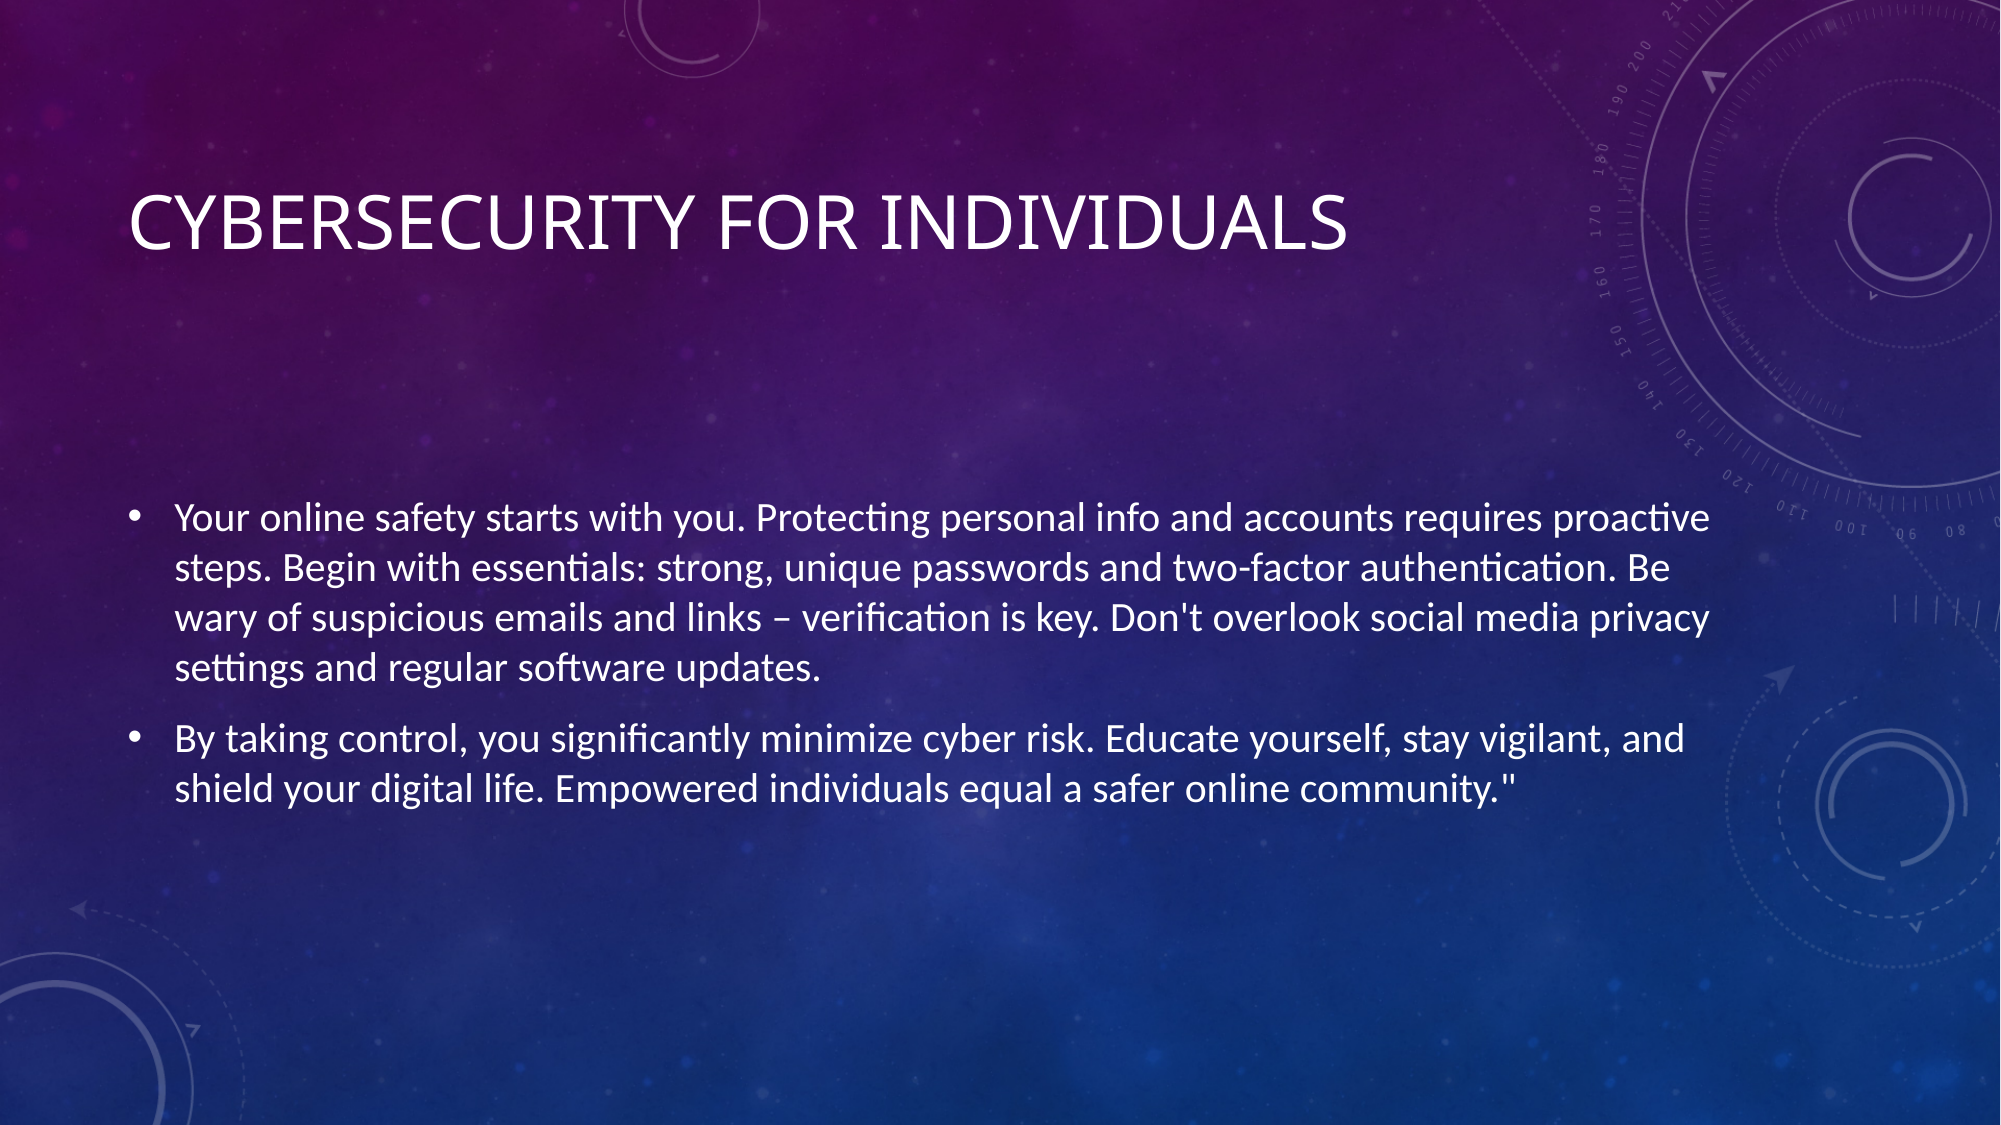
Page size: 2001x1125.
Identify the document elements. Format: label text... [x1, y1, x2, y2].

picture [0, 0, 2001, 1125]
title Cybersecurity for Individuals [112, 99, 1775, 339]
list Your online safety starts with you. Protecting personal info and accounts requires proactive steps. Begin with essentials: strong, unique passwords and two-factor authentication. Be wary of suspicious emails and links – verification is key. Don't overlook social media privacy settings and regular software updates. By taking control, you significantly minimize cyber risk. Educate yourself, stay vigilant, and shield your digital life. Empowered individuals equal a safer online community." [112, 351, 1775, 950]
